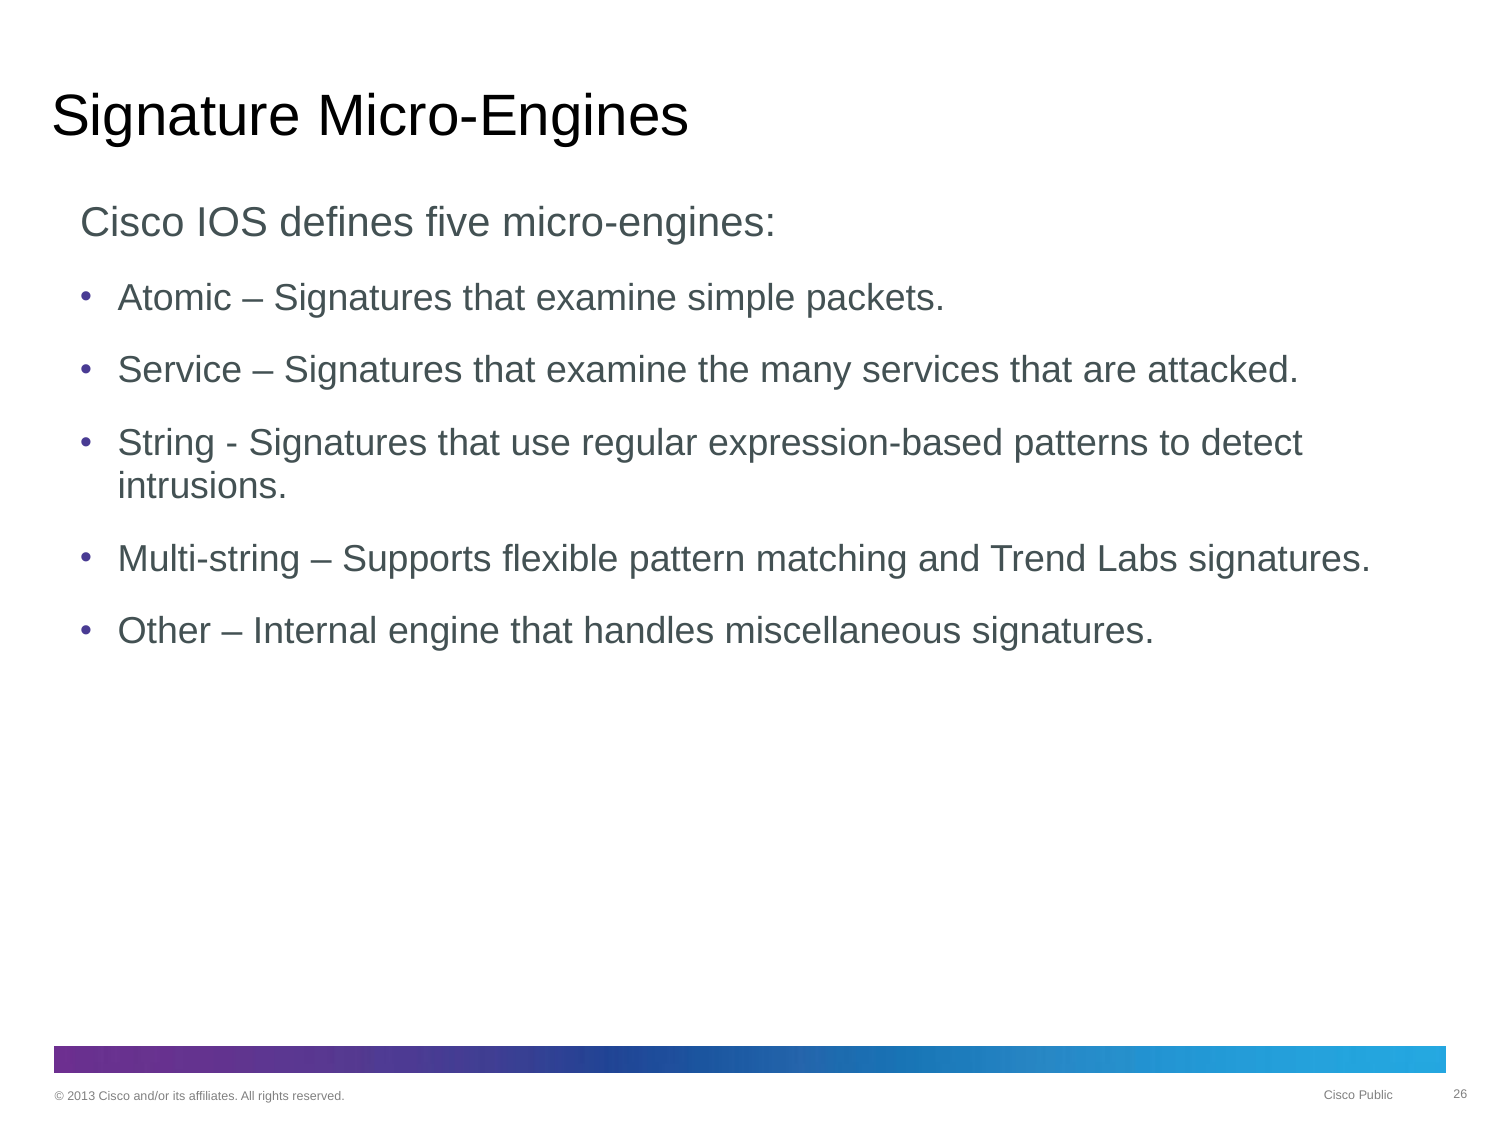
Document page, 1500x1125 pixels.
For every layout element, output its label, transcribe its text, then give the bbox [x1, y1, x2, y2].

text_box Cisco IOS defines five micro-engines: Atomic – Signatures that examine simple packets. Service – Signatures that examine the many services that are attacked. String - Signatures that use regular expression-based patterns to detect intrusions. Multi-string – Supports flexible pattern matching and Trend Labs signatures. Other – Internal engine that handles miscellaneous signatures. [65, 191, 1444, 648]
picture [54, 1046, 1446, 1073]
title Signature Micro-Engines [37, 17, 1447, 155]
